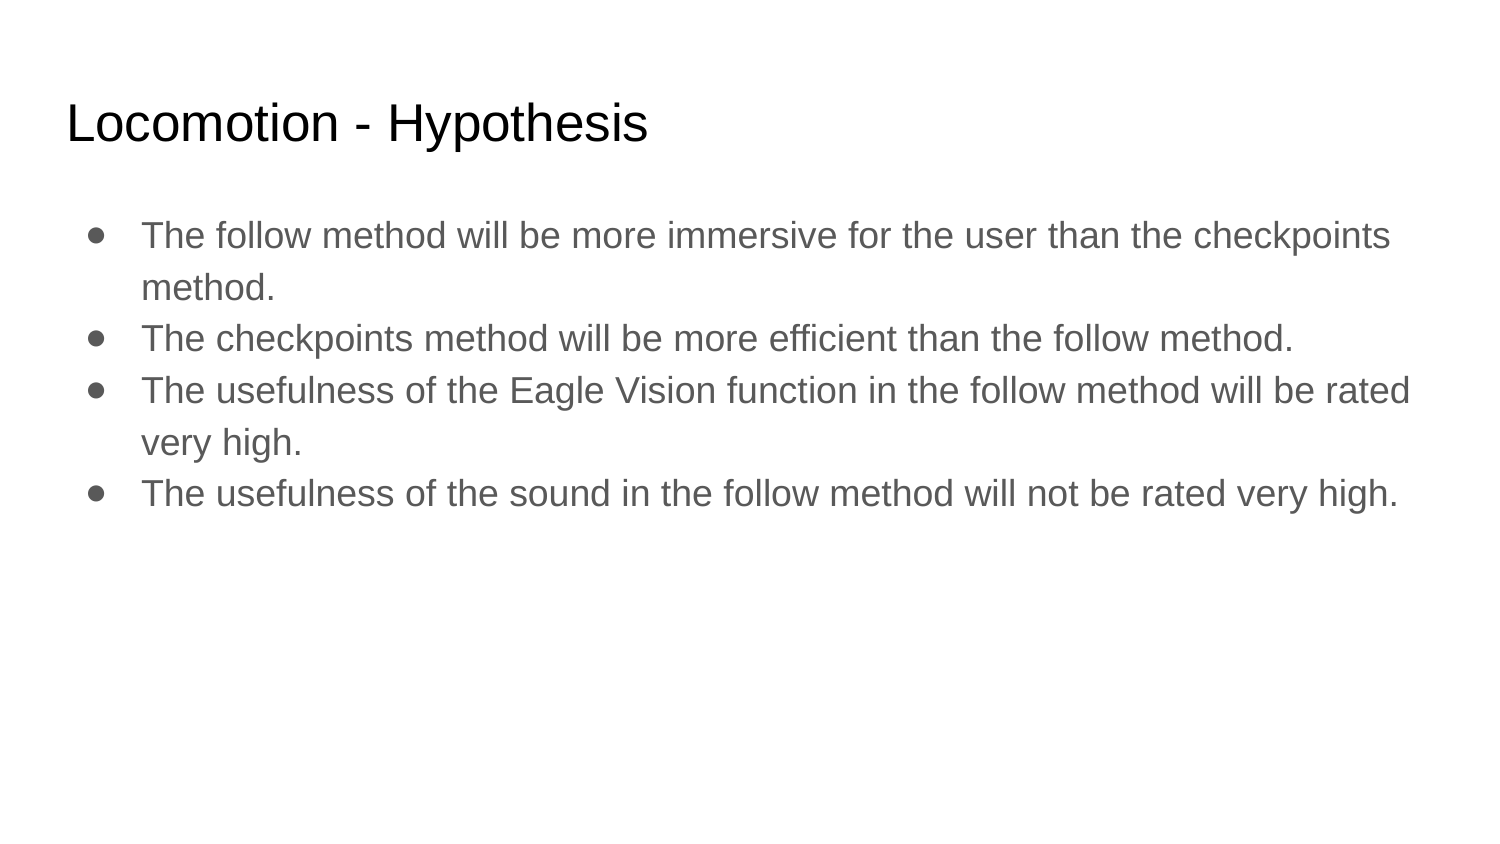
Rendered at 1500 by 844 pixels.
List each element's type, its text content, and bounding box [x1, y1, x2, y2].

list The follow method will be more immersive for the user than the checkpoints method. The checkpoints method will be more efficient than the follow method. The usefulness of the Eagle Vision function in the follow method will be rated very high. The usefulness of the sound in the follow method will not be rated very high. [51, 189, 1449, 750]
title Locomotion - Hypothesis [51, 72, 1449, 167]
